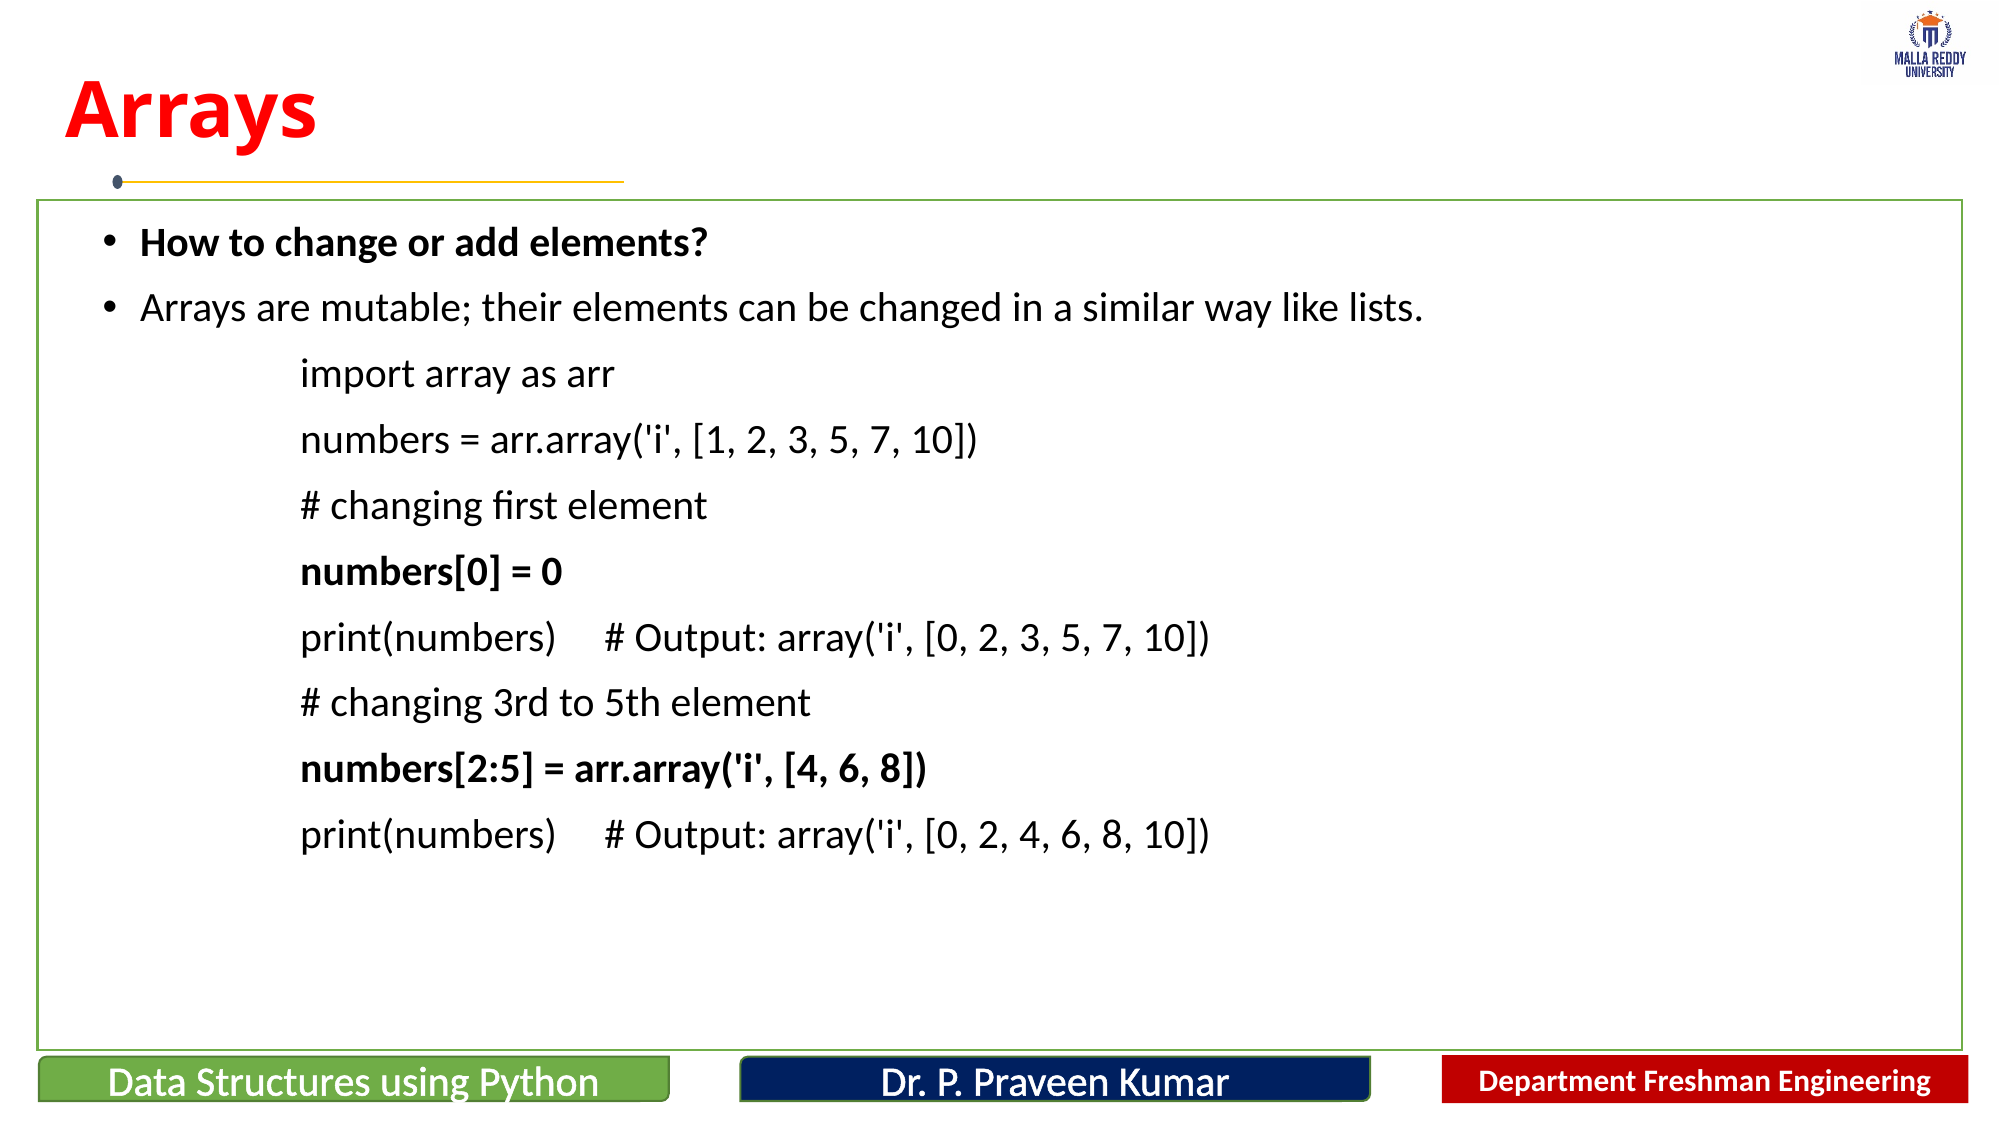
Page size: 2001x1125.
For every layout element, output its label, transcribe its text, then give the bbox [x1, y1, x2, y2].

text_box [112, 174, 624, 189]
text_box [36, 199, 1963, 1051]
picture [1861, 1, 1999, 85]
list How to change or add elements? Arrays are mutable; their elements can be changed in a similar way like lists. import array as arr numbers = arr.array('i', [1, 2, 3, 5, 7, 10]) # changing first element numbers[0] = 0 print(numbers) # Output: array('i', [0, 2, 3, 5, 7, 10]) # changing 3rd to 5th element numbers[2:5] = arr.array('i', [4, 6, 8]) print(numbers) # Output: array('i', [0, 2, 4, 6, 8, 10]) [87, 212, 1887, 1038]
title Arrays [50, 62, 675, 163]
